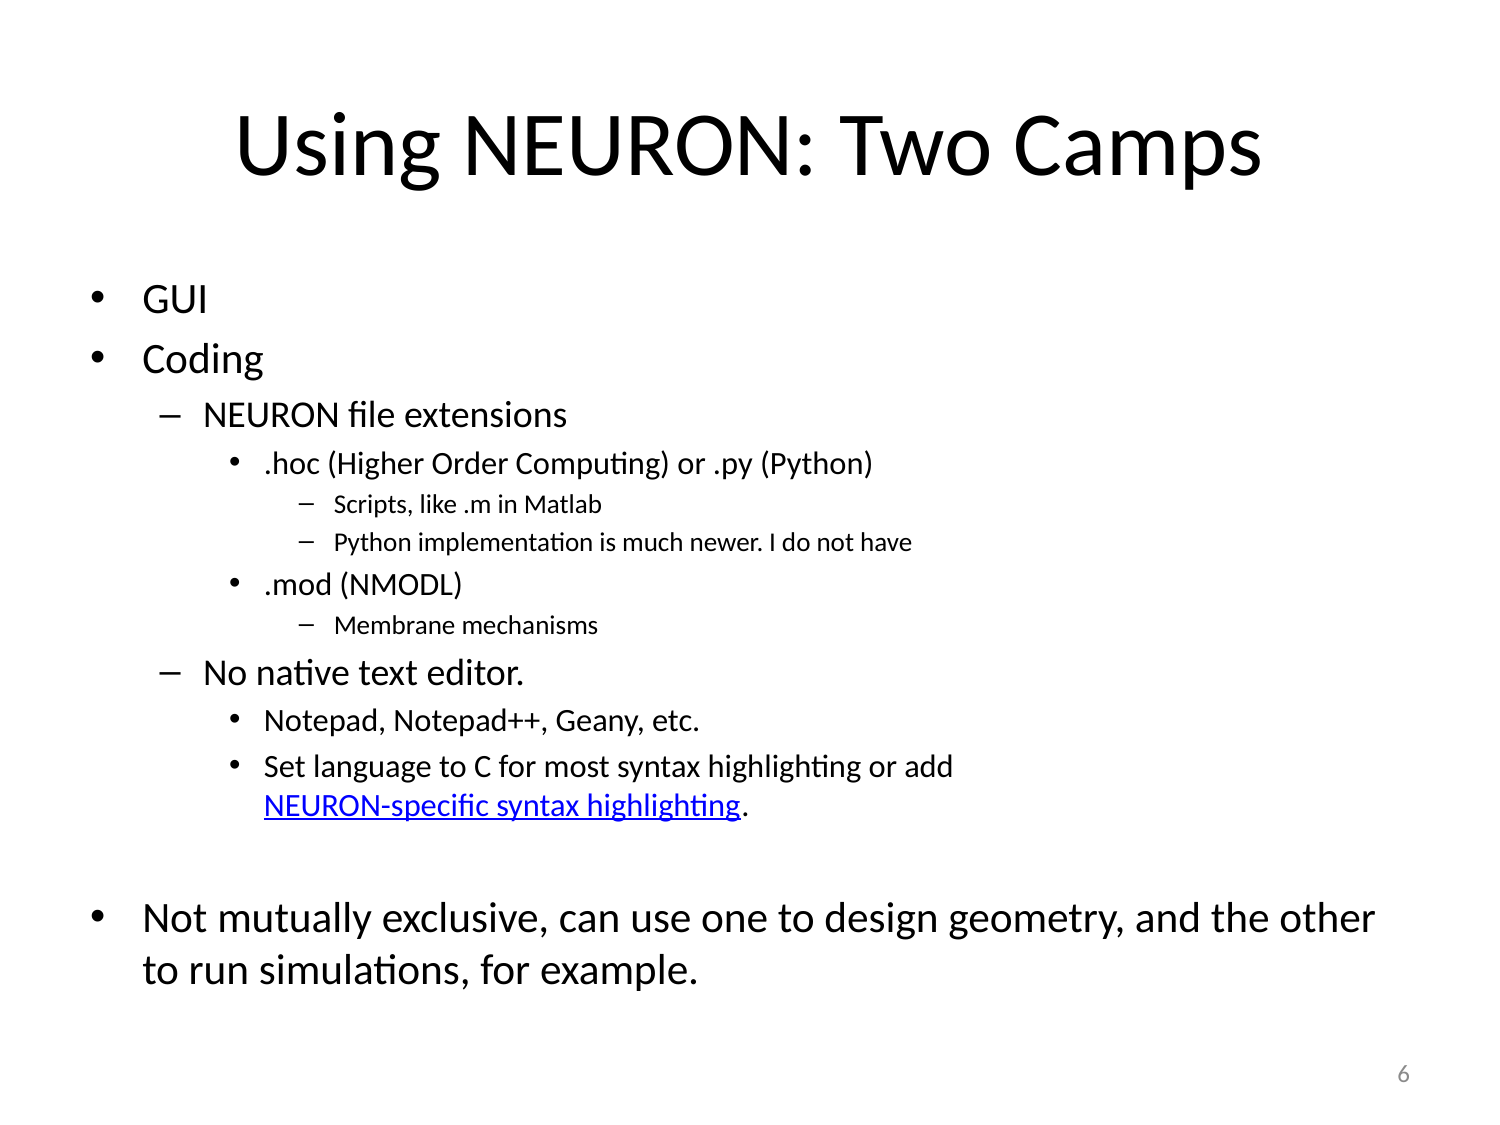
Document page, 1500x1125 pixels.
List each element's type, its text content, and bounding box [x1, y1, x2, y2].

title Using NEURON: Two Camps [75, 45, 1425, 233]
list GUI Coding NEURON file extensions .hoc (Higher Order Computing) or .py (Python) Scripts, like .m in Matlab Python implementation is much newer. I do not have .mod (NMODL) Membrane mechanisms No native text editor. Notepad, Notepad++, Geany, etc. Set language to C for most syntax highlighting or add NEURON-specific syntax highlighting. Not mutually exclusive, can use one to design geometry, and the other to run simulations, for example. [75, 262, 1425, 1005]
slide_number 6 [1074, 1042, 1425, 1103]
